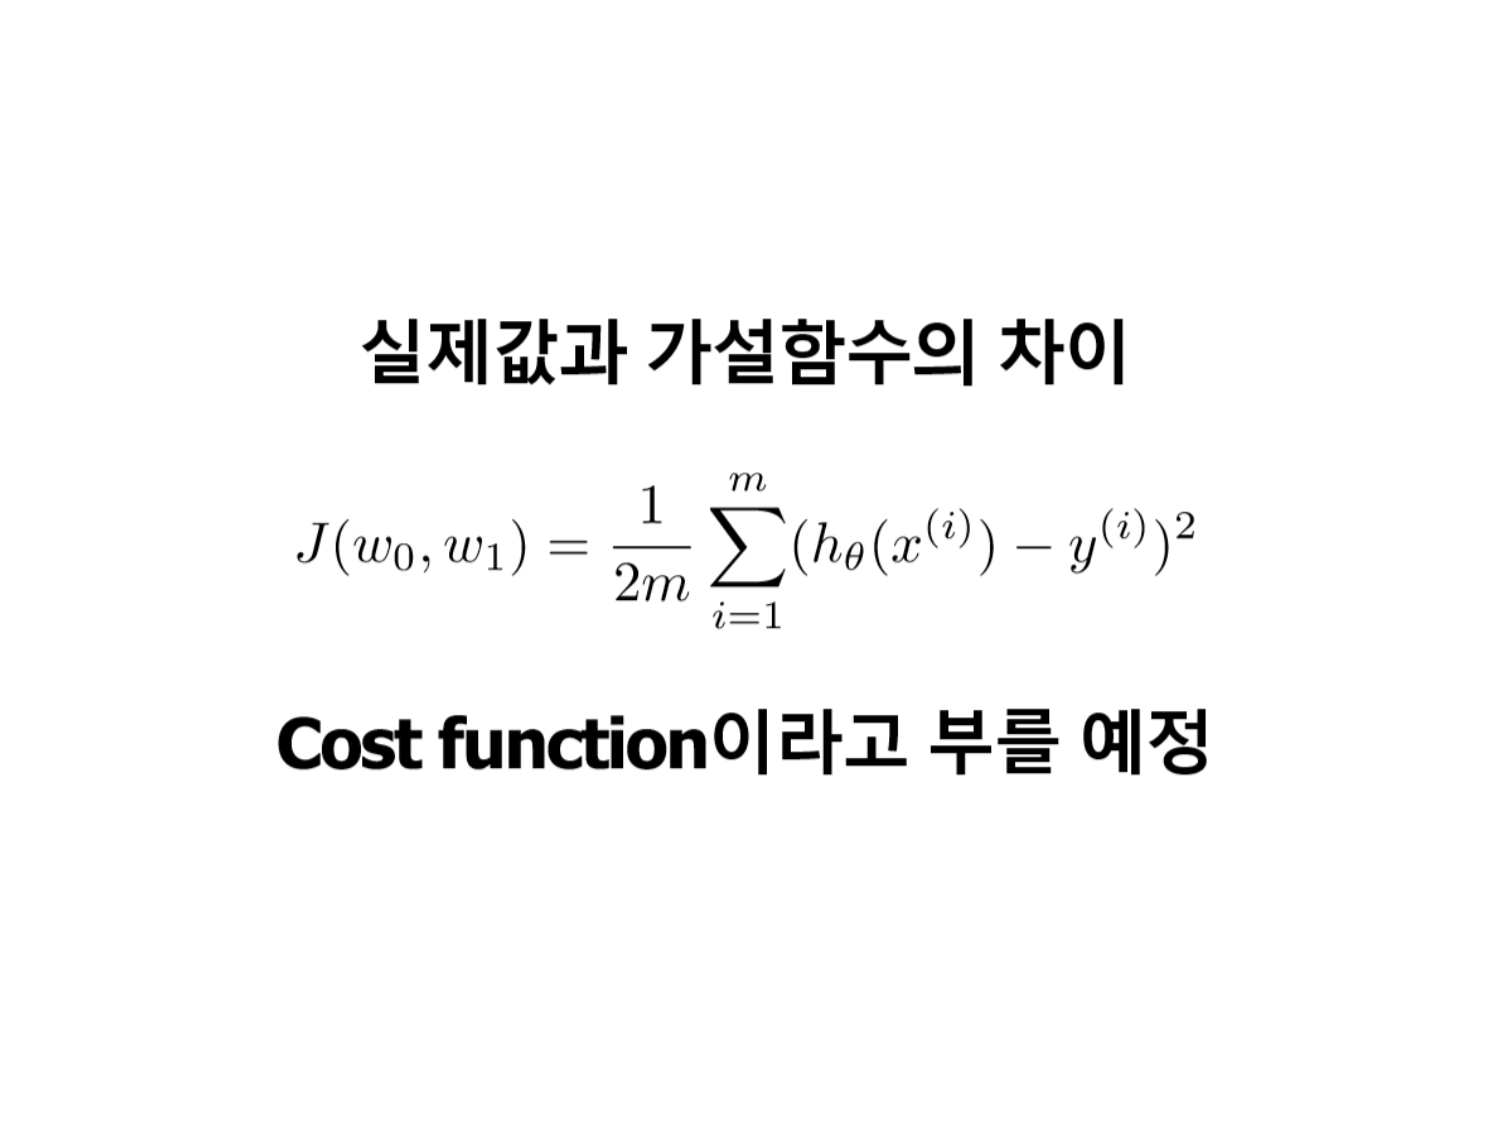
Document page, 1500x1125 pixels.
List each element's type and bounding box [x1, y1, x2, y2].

picture [108, 219, 1392, 1003]
